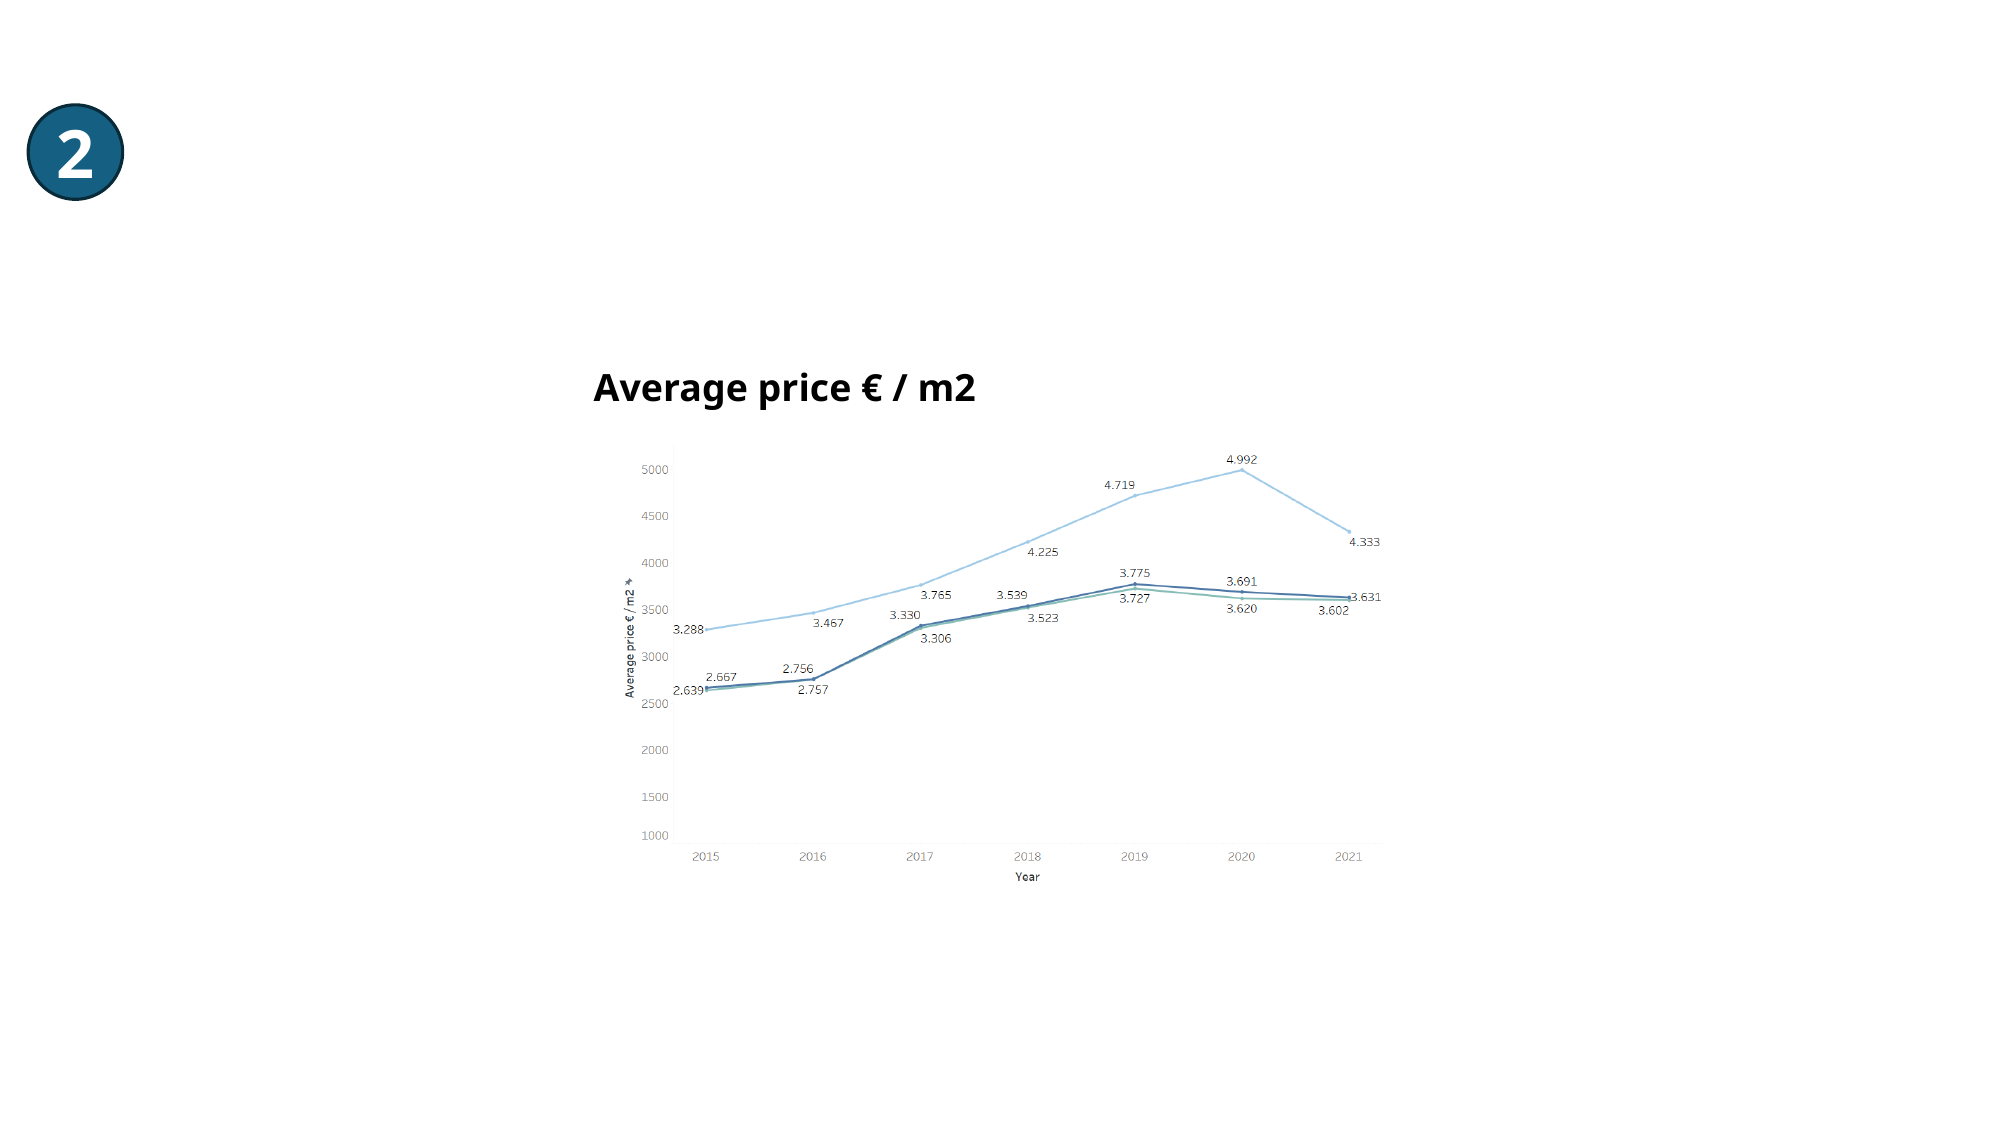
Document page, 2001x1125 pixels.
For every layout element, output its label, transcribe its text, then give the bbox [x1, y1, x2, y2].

text_box Average price € / m2 [579, 356, 1291, 416]
picture [616, 443, 1385, 885]
text_box 2 [26, 103, 125, 201]
